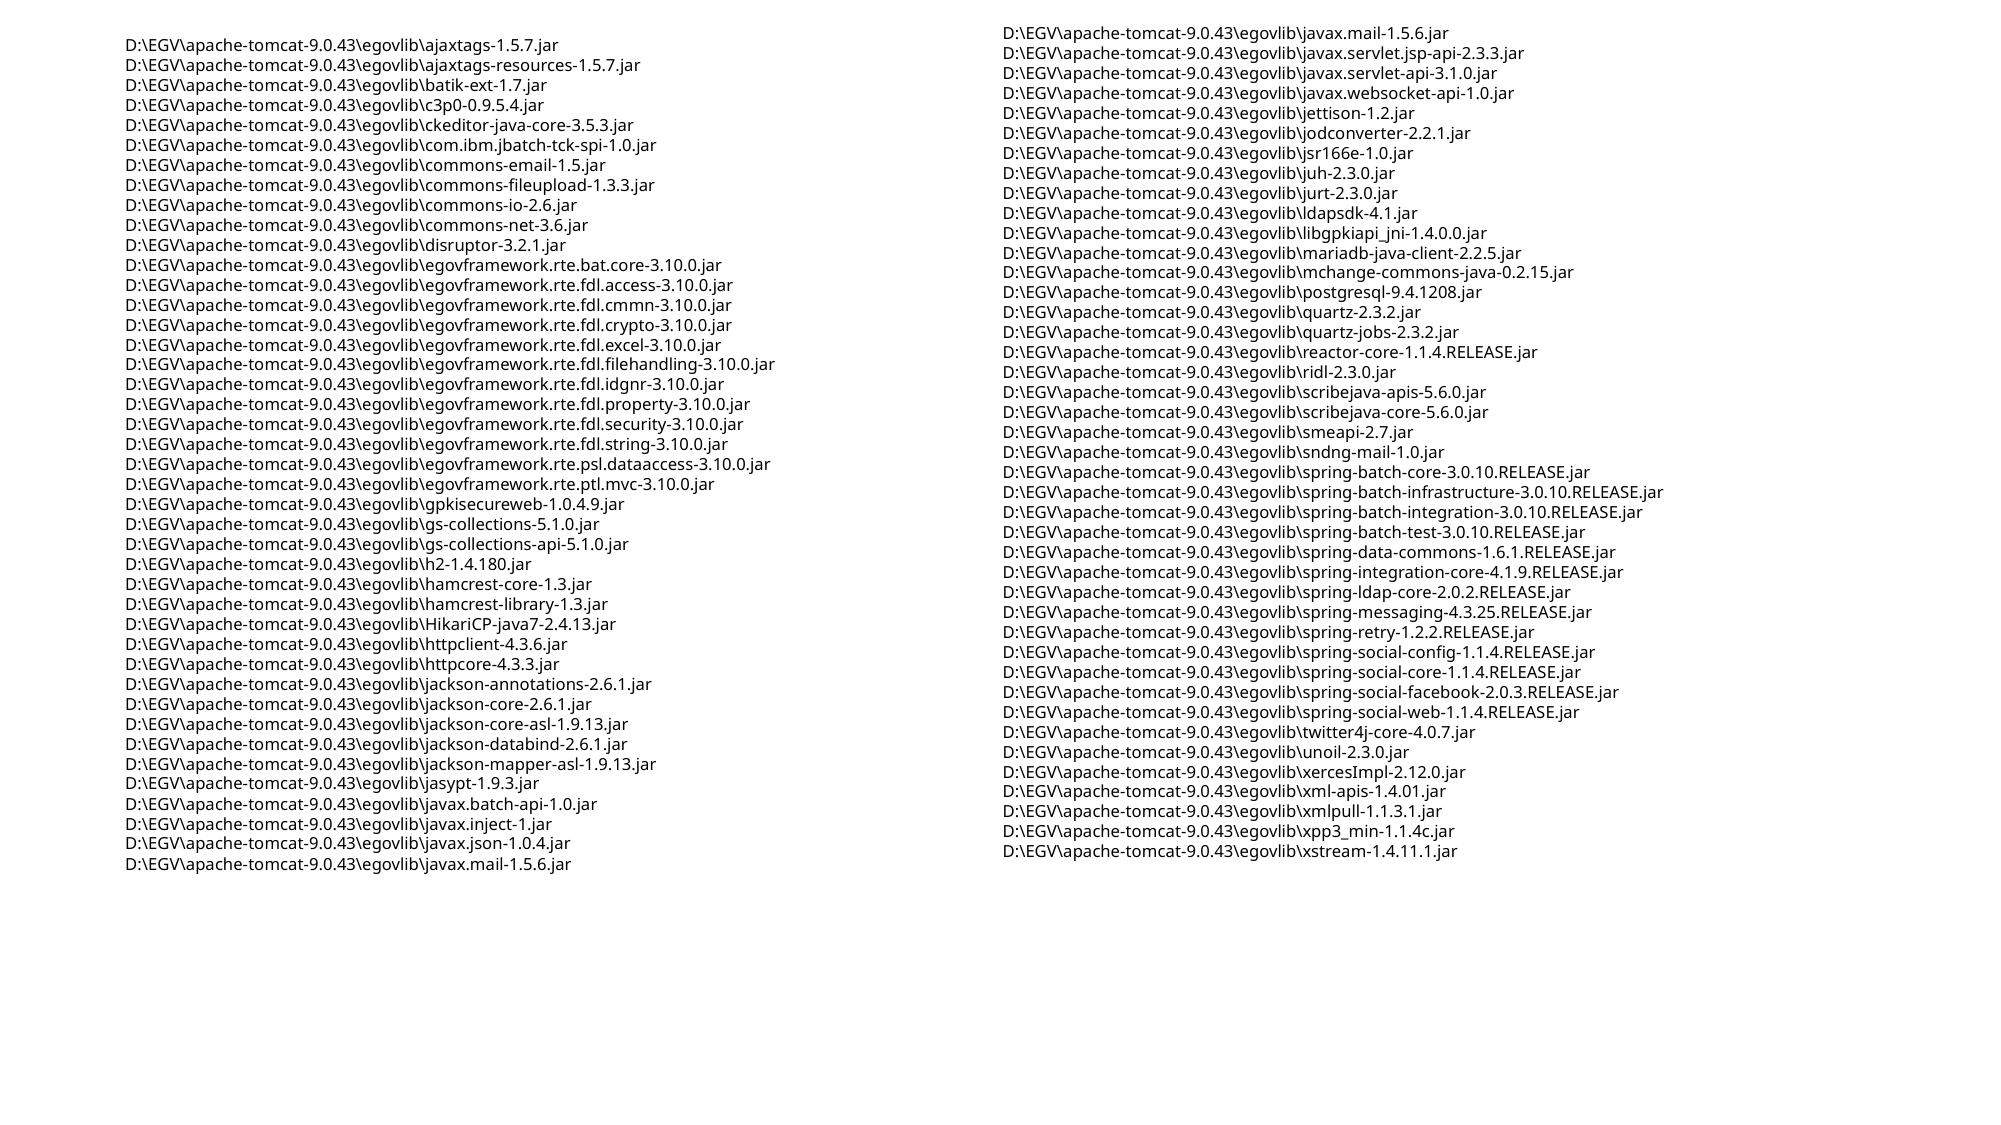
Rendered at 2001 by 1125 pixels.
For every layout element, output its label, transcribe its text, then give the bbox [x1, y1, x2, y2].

text_box D:\EGV\apache-tomcat-9.0.43\egovlib\javax.mail-1.5.6.jar D:\EGV\apache-tomcat-9.0.43\egovlib\javax.servlet.jsp-api-2.3.3.jar D:\EGV\apache-tomcat-9.0.43\egovlib\javax.servlet-api-3.1.0.jar D:\EGV\apache-tomcat-9.0.43\egovlib\javax.websocket-api-1.0.jar D:\EGV\apache-tomcat-9.0.43\egovlib\jettison-1.2.jar D:\EGV\apache-tomcat-9.0.43\egovlib\jodconverter-2.2.1.jar D:\EGV\apache-tomcat-9.0.43\egovlib\jsr166e-1.0.jar D:\EGV\apache-tomcat-9.0.43\egovlib\juh-2.3.0.jar D:\EGV\apache-tomcat-9.0.43\egovlib\jurt-2.3.0.jar D:\EGV\apache-tomcat-9.0.43\egovlib\ldapsdk-4.1.jar D:\EGV\apache-tomcat-9.0.43\egovlib\libgpkiapi_jni-1.4.0.0.jar D:\EGV\apache-tomcat-9.0.43\egovlib\mariadb-java-client-2.2.5.jar D:\EGV\apache-tomcat-9.0.43\egovlib\mchange-commons-java-0.2.15.jar D:\EGV\apache-tomcat-9.0.43\egovlib\postgresql-9.4.1208.jar D:\EGV\apache-tomcat-9.0.43\egovlib\quartz-2.3.2.jar D:\EGV\apache-tomcat-9.0.43\egovlib\quartz-jobs-2.3.2.jar D:\EGV\apache-tomcat-9.0.43\egovlib\reactor-core-1.1.4.RELEASE.jar D:\EGV\apache-tomcat-9.0.43\egovlib\ridl-2.3.0.jar D:\EGV\apache-tomcat-9.0.43\egovlib\scribejava-apis-5.6.0.jar D:\EGV\apache-tomcat-9.0.43\egovlib\scribejava-core-5.6.0.jar D:\EGV\apache-tomcat-9.0.43\egovlib\smeapi-2.7.jar D:\EGV\apache-tomcat-9.0.43\egovlib\sndng-mail-1.0.jar D:\EGV\apache-tomcat-9.0.43\egovlib\spring-batch-core-3.0.10.RELEASE.jar D:\EGV\apache-tomcat-9.0.43\egovlib\spring-batch-infrastructure-3.0.10.RELEASE.jar D:\EGV\apache-tomcat-9.0.43\egovlib\spring-batch-integration-3.0.10.RELEASE.jar D:\EGV\apache-tomcat-9.0.43\egovlib\spring-batch-test-3.0.10.RELEASE.jar D:\EGV\apache-tomcat-9.0.43\egovlib\spring-data-commons-1.6.1.RELEASE.jar D:\EGV\apache-tomcat-9.0.43\egovlib\spring-integration-core-4.1.9.RELEASE.jar D:\EGV\apache-tomcat-9.0.43\egovlib\spring-ldap-core-2.0.2.RELEASE.jar D:\EGV\apache-tomcat-9.0.43\egovlib\spring-messaging-4.3.25.RELEASE.jar D:\EGV\apache-tomcat-9.0.43\egovlib\spring-retry-1.2.2.RELEASE.jar D:\EGV\apache-tomcat-9.0.43\egovlib\spring-social-config-1.1.4.RELEASE.jar D:\EGV\apache-tomcat-9.0.43\egovlib\spring-social-core-1.1.4.RELEASE.jar D:\EGV\apache-tomcat-9.0.43\egovlib\spring-social-facebook-2.0.3.RELEASE.jar D:\EGV\apache-tomcat-9.0.43\egovlib\spring-social-web-1.1.4.RELEASE.jar D:\EGV\apache-tomcat-9.0.43\egovlib\twitter4j-core-4.0.7.jar D:\EGV\apache-tomcat-9.0.43\egovlib\unoil-2.3.0.jar D:\EGV\apache-tomcat-9.0.43\egovlib\xercesImpl-2.12.0.jar D:\EGV\apache-tomcat-9.0.43\egovlib\xml-apis-1.4.01.jar D:\EGV\apache-tomcat-9.0.43\egovlib\xmlpull-1.1.3.1.jar D:\EGV\apache-tomcat-9.0.43\egovlib\xpp3_min-1.1.4c.jar D:\EGV\apache-tomcat-9.0.43\egovlib\xstream-1.4.11.1.jar [987, 15, 1681, 869]
text_box D:\EGV\apache-tomcat-9.0.43\egovlib\ajaxtags-1.5.7.jar D:\EGV\apache-tomcat-9.0.43\egovlib\ajaxtags-resources-1.5.7.jar D:\EGV\apache-tomcat-9.0.43\egovlib\batik-ext-1.7.jar D:\EGV\apache-tomcat-9.0.43\egovlib\c3p0-0.9.5.4.jar D:\EGV\apache-tomcat-9.0.43\egovlib\ckeditor-java-core-3.5.3.jar D:\EGV\apache-tomcat-9.0.43\egovlib\com.ibm.jbatch-tck-spi-1.0.jar D:\EGV\apache-tomcat-9.0.43\egovlib\commons-email-1.5.jar D:\EGV\apache-tomcat-9.0.43\egovlib\commons-fileupload-1.3.3.jar D:\EGV\apache-tomcat-9.0.43\egovlib\commons-io-2.6.jar D:\EGV\apache-tomcat-9.0.43\egovlib\commons-net-3.6.jar D:\EGV\apache-tomcat-9.0.43\egovlib\disruptor-3.2.1.jar D:\EGV\apache-tomcat-9.0.43\egovlib\egovframework.rte.bat.core-3.10.0.jar D:\EGV\apache-tomcat-9.0.43\egovlib\egovframework.rte.fdl.access-3.10.0.jar D:\EGV\apache-tomcat-9.0.43\egovlib\egovframework.rte.fdl.cmmn-3.10.0.jar D:\EGV\apache-tomcat-9.0.43\egovlib\egovframework.rte.fdl.crypto-3.10.0.jar D:\EGV\apache-tomcat-9.0.43\egovlib\egovframework.rte.fdl.excel-3.10.0.jar D:\EGV\apache-tomcat-9.0.43\egovlib\egovframework.rte.fdl.filehandling-3.10.0.jar D:\EGV\apache-tomcat-9.0.43\egovlib\egovframework.rte.fdl.idgnr-3.10.0.jar D:\EGV\apache-tomcat-9.0.43\egovlib\egovframework.rte.fdl.property-3.10.0.jar D:\EGV\apache-tomcat-9.0.43\egovlib\egovframework.rte.fdl.security-3.10.0.jar D:\EGV\apache-tomcat-9.0.43\egovlib\egovframework.rte.fdl.string-3.10.0.jar D:\EGV\apache-tomcat-9.0.43\egovlib\egovframework.rte.psl.dataaccess-3.10.0.jar D:\EGV\apache-tomcat-9.0.43\egovlib\egovframework.rte.ptl.mvc-3.10.0.jar D:\EGV\apache-tomcat-9.0.43\egovlib\gpkisecureweb-1.0.4.9.jar D:\EGV\apache-tomcat-9.0.43\egovlib\gs-collections-5.1.0.jar D:\EGV\apache-tomcat-9.0.43\egovlib\gs-collections-api-5.1.0.jar D:\EGV\apache-tomcat-9.0.43\egovlib\h2-1.4.180.jar D:\EGV\apache-tomcat-9.0.43\egovlib\hamcrest-core-1.3.jar D:\EGV\apache-tomcat-9.0.43\egovlib\hamcrest-library-1.3.jar D:\EGV\apache-tomcat-9.0.43\egovlib\HikariCP-java7-2.4.13.jar D:\EGV\apache-tomcat-9.0.43\egovlib\httpclient-4.3.6.jar D:\EGV\apache-tomcat-9.0.43\egovlib\httpcore-4.3.3.jar D:\EGV\apache-tomcat-9.0.43\egovlib\jackson-annotations-2.6.1.jar D:\EGV\apache-tomcat-9.0.43\egovlib\jackson-core-2.6.1.jar D:\EGV\apache-tomcat-9.0.43\egovlib\jackson-core-asl-1.9.13.jar D:\EGV\apache-tomcat-9.0.43\egovlib\jackson-databind-2.6.1.jar D:\EGV\apache-tomcat-9.0.43\egovlib\jackson-mapper-asl-1.9.13.jar D:\EGV\apache-tomcat-9.0.43\egovlib\jasypt-1.9.3.jar D:\EGV\apache-tomcat-9.0.43\egovlib\javax.batch-api-1.0.jar D:\EGV\apache-tomcat-9.0.43\egovlib\javax.inject-1.jar D:\EGV\apache-tomcat-9.0.43\egovlib\javax.json-1.0.4.jar D:\EGV\apache-tomcat-9.0.43\egovlib\javax.mail-1.5.6.jar [110, 27, 792, 881]
